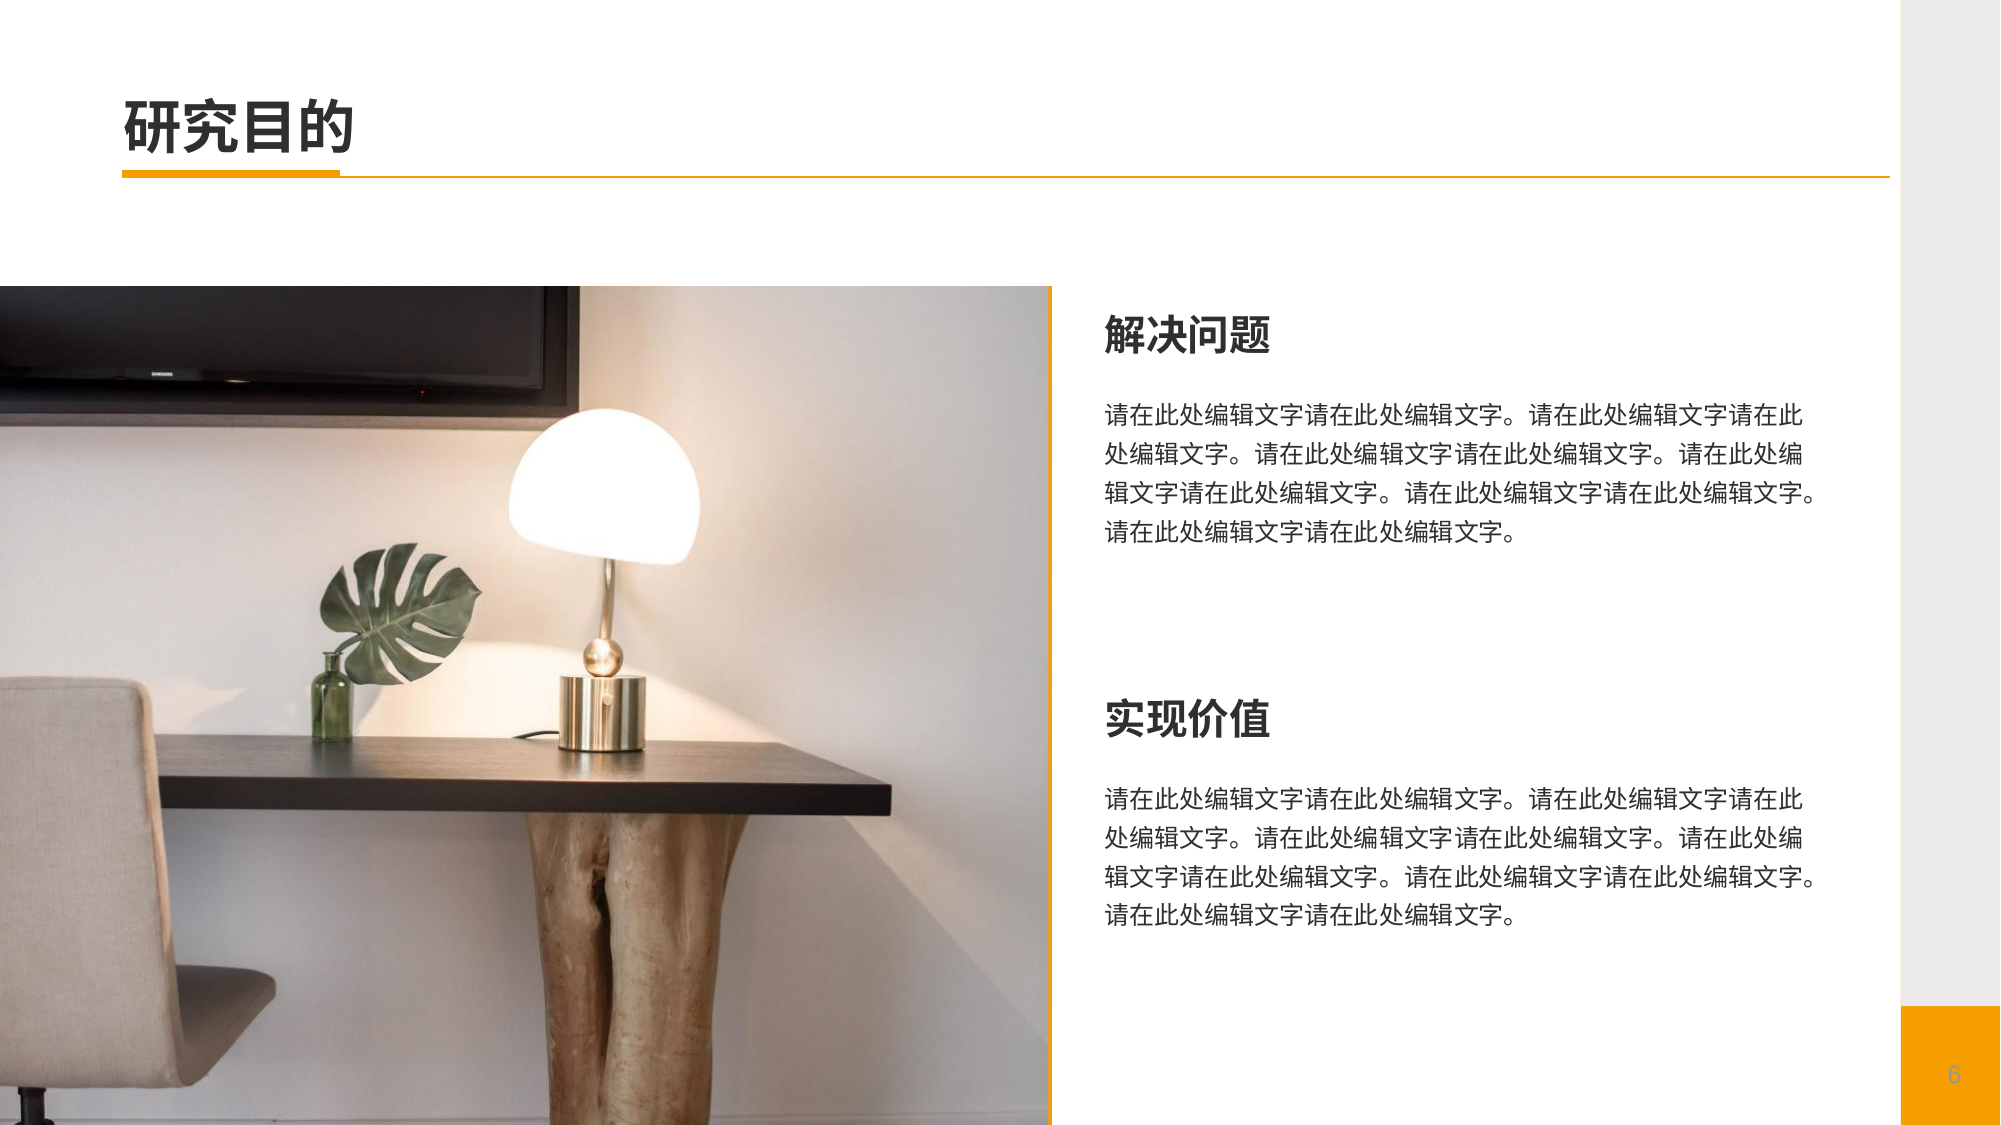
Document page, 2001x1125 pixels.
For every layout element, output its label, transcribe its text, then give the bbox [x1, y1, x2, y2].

title 研究目的 [108, 0, 1890, 169]
slide_number 6 [1843, 1056, 1977, 1092]
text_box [0, 286, 1843, 1125]
